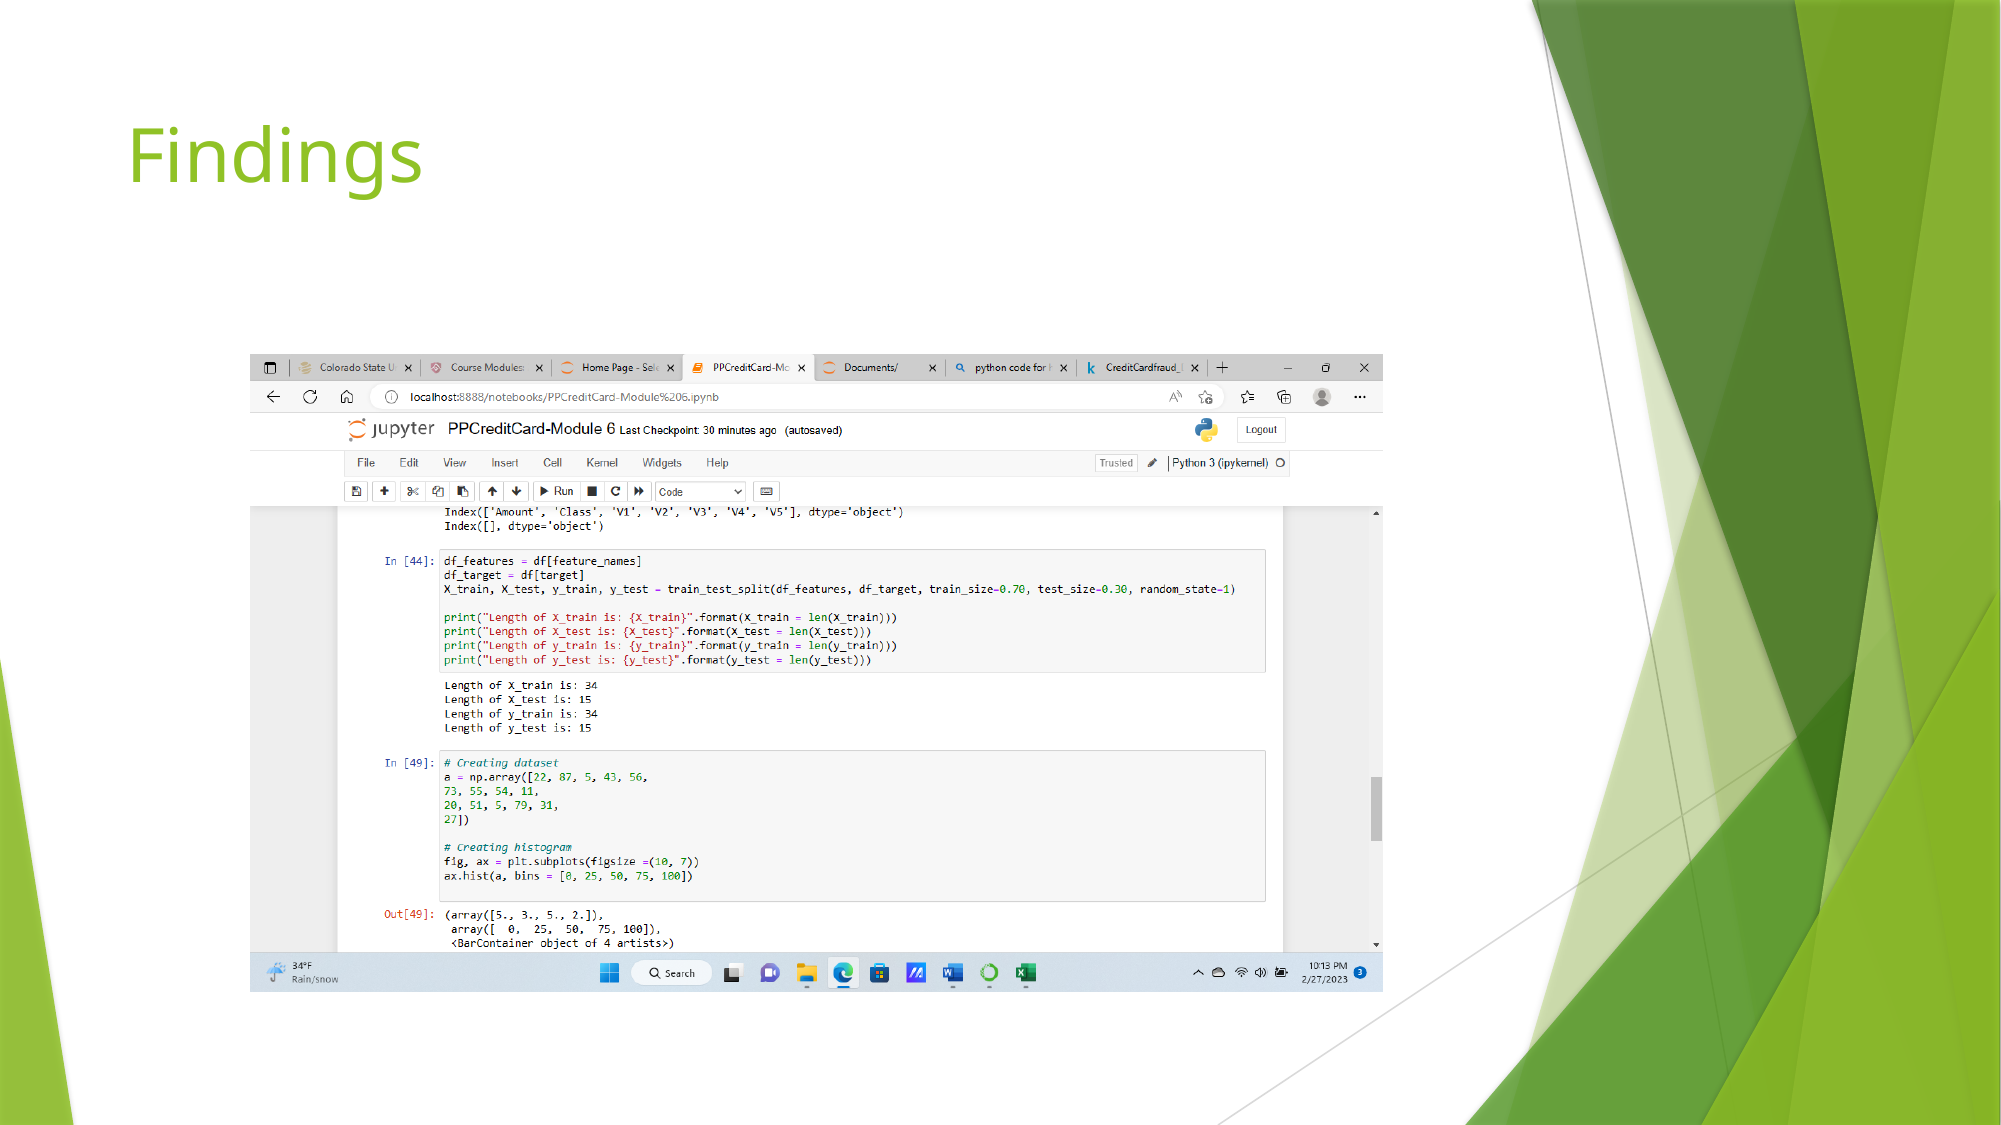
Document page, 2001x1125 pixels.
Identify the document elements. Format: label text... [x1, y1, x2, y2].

title Findings [111, 99, 1522, 317]
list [249, 353, 1384, 992]
